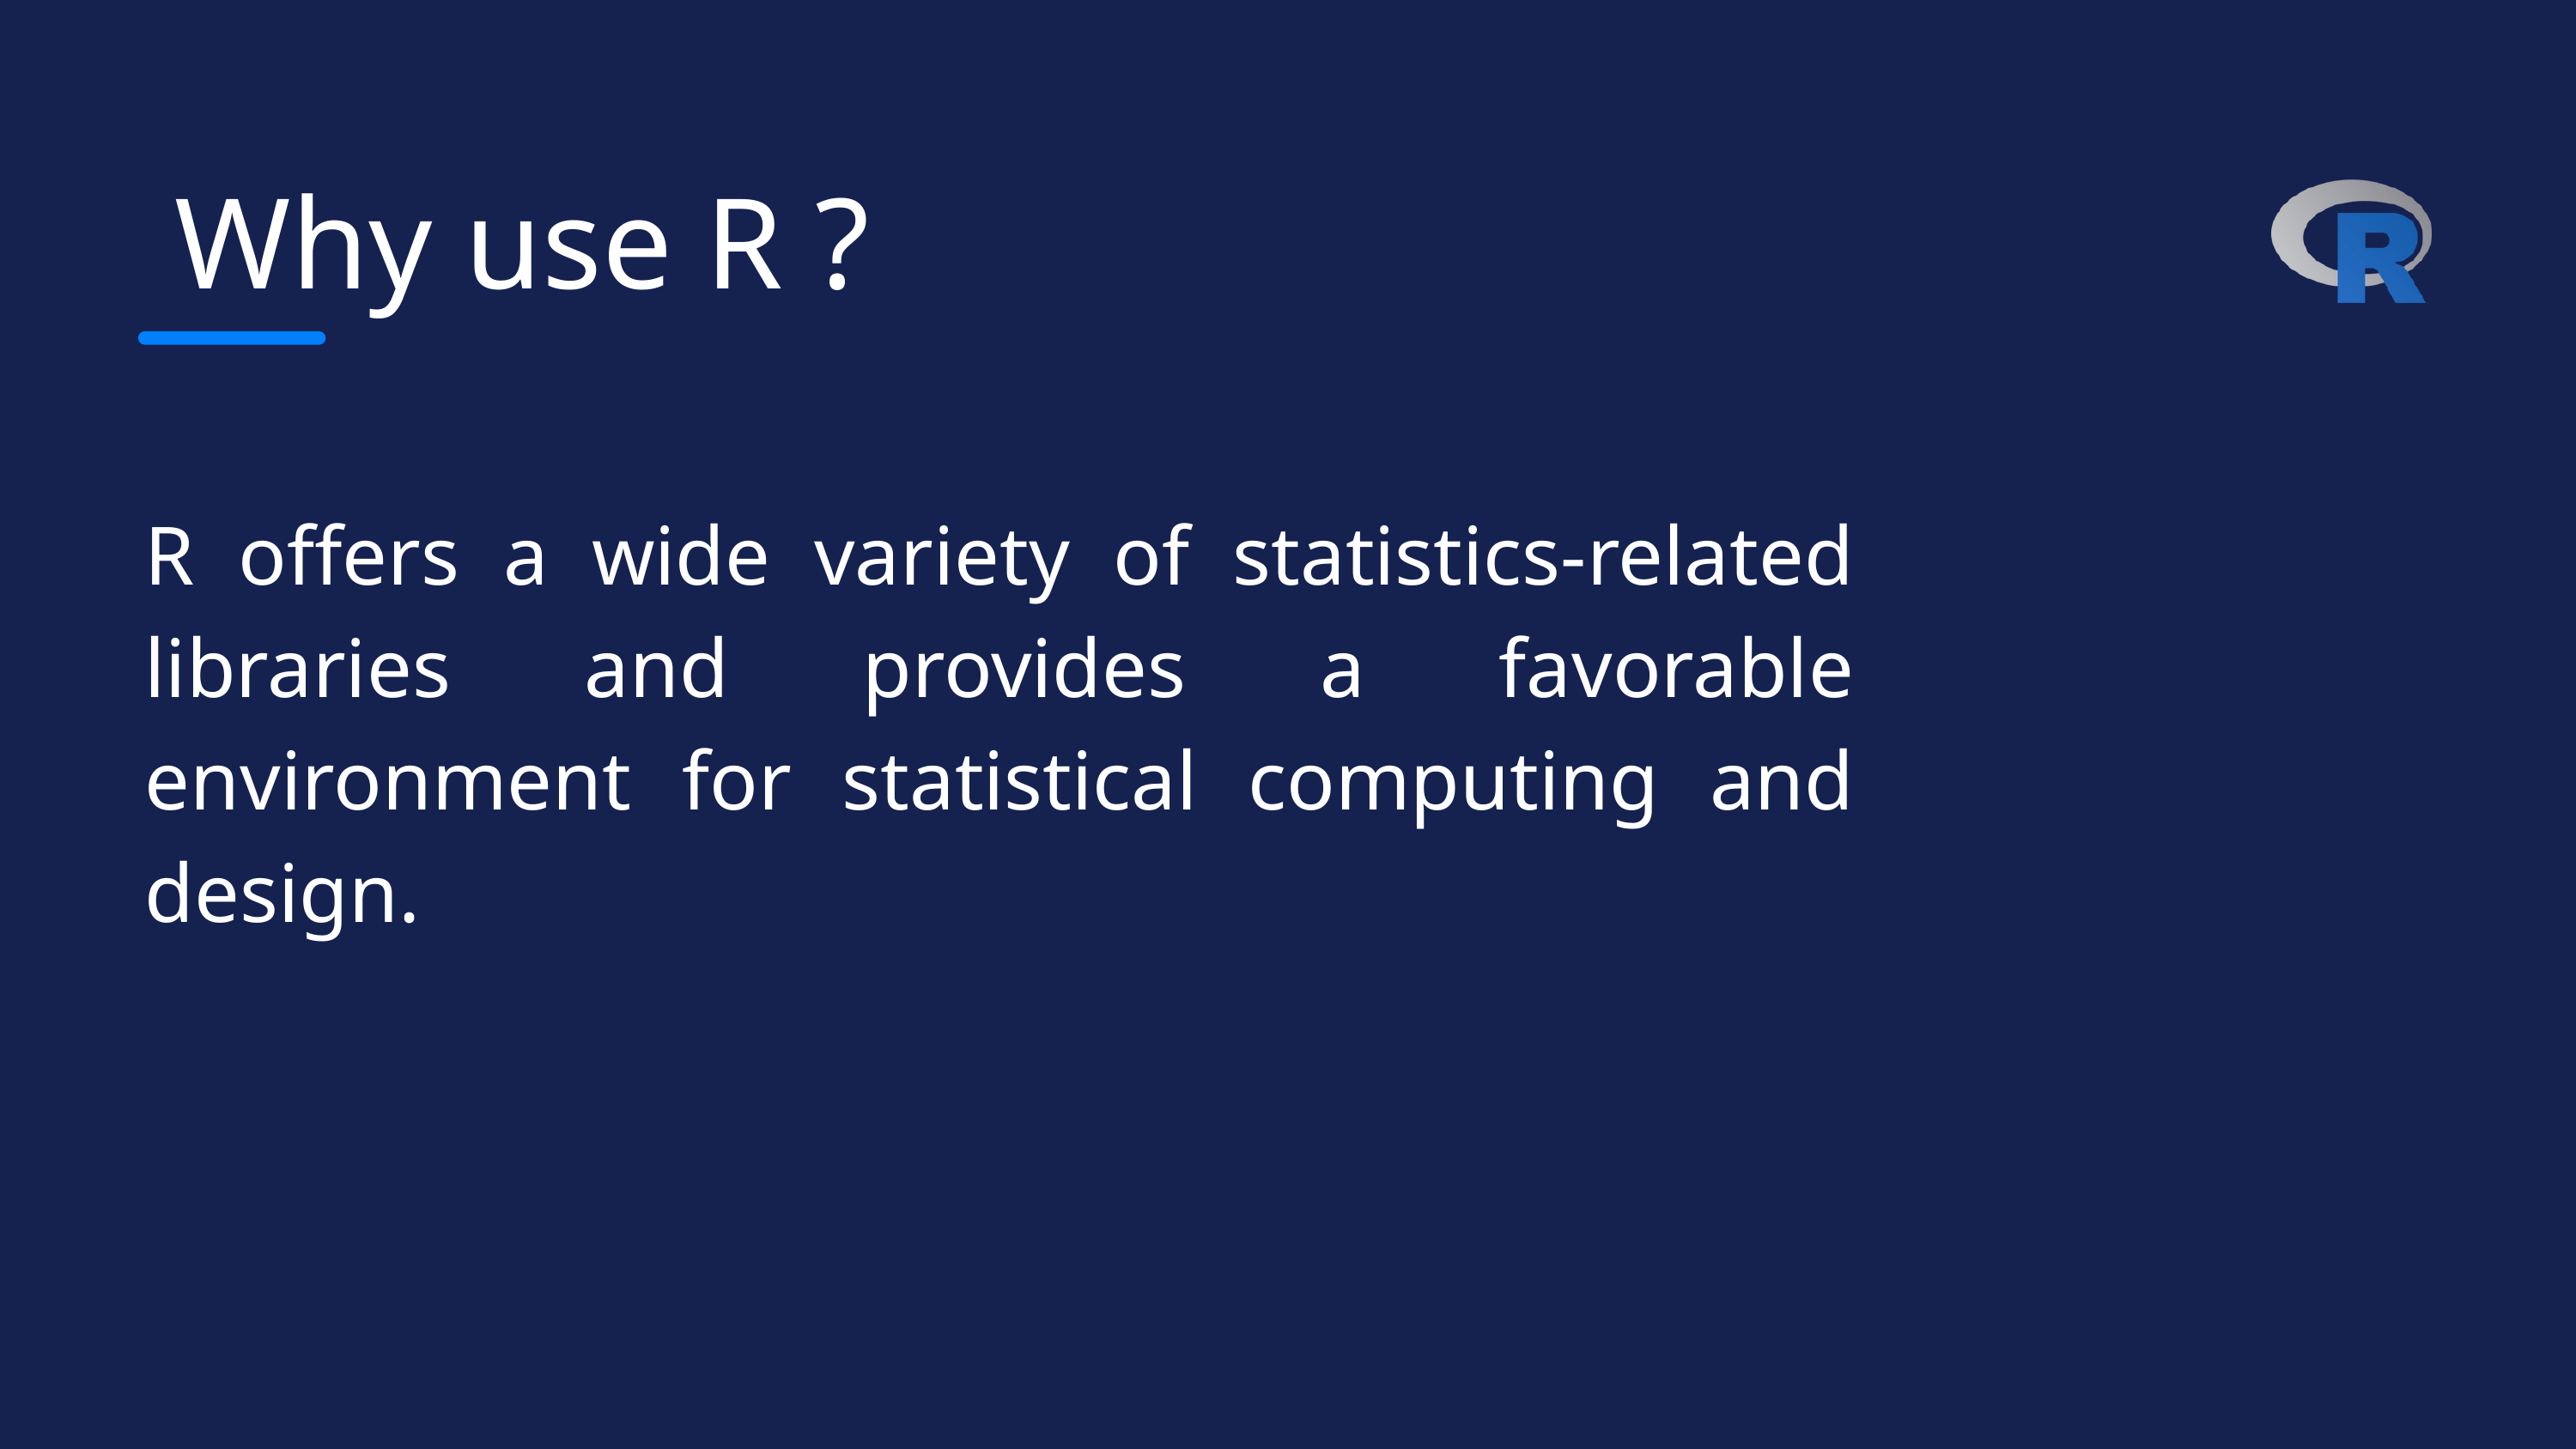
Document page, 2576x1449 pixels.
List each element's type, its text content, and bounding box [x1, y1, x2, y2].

text_box Why use R ? [144, 138, 901, 314]
picture [2271, 179, 2432, 304]
text_box R offers a wide variety of statistics-related libraries and provides a favorable environment for statistical computing and design. [144, 488, 1856, 939]
